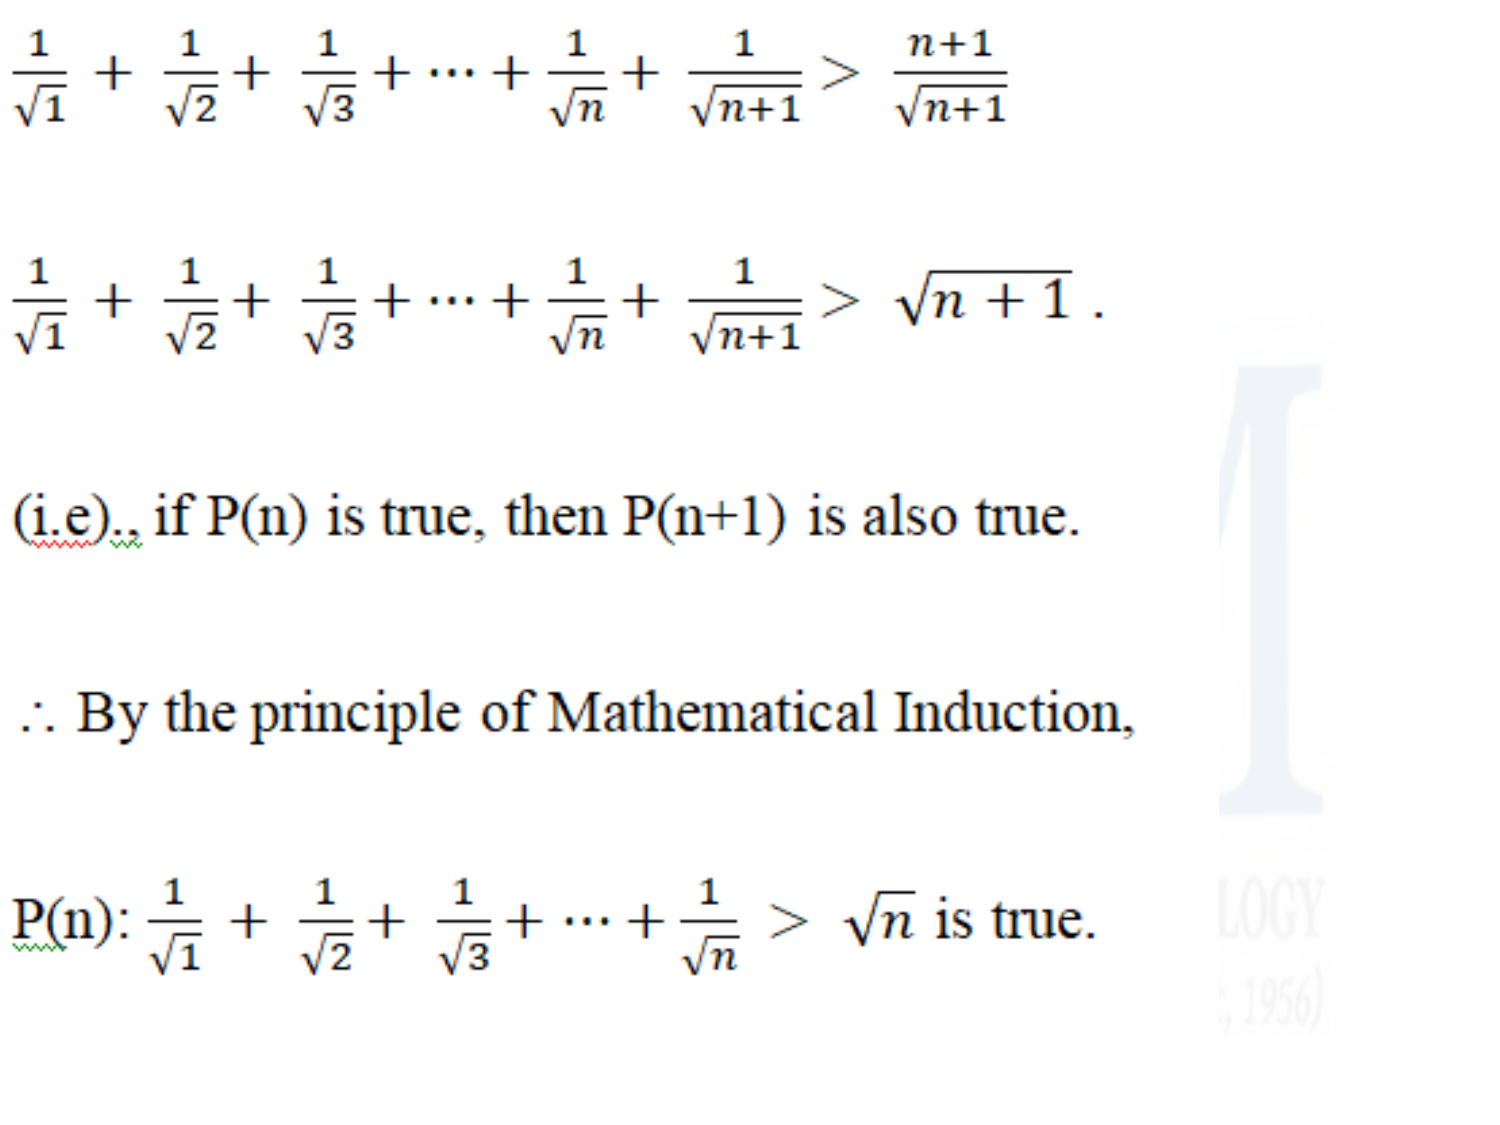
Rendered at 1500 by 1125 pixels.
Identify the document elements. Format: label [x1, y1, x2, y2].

picture [0, 0, 1219, 1125]
